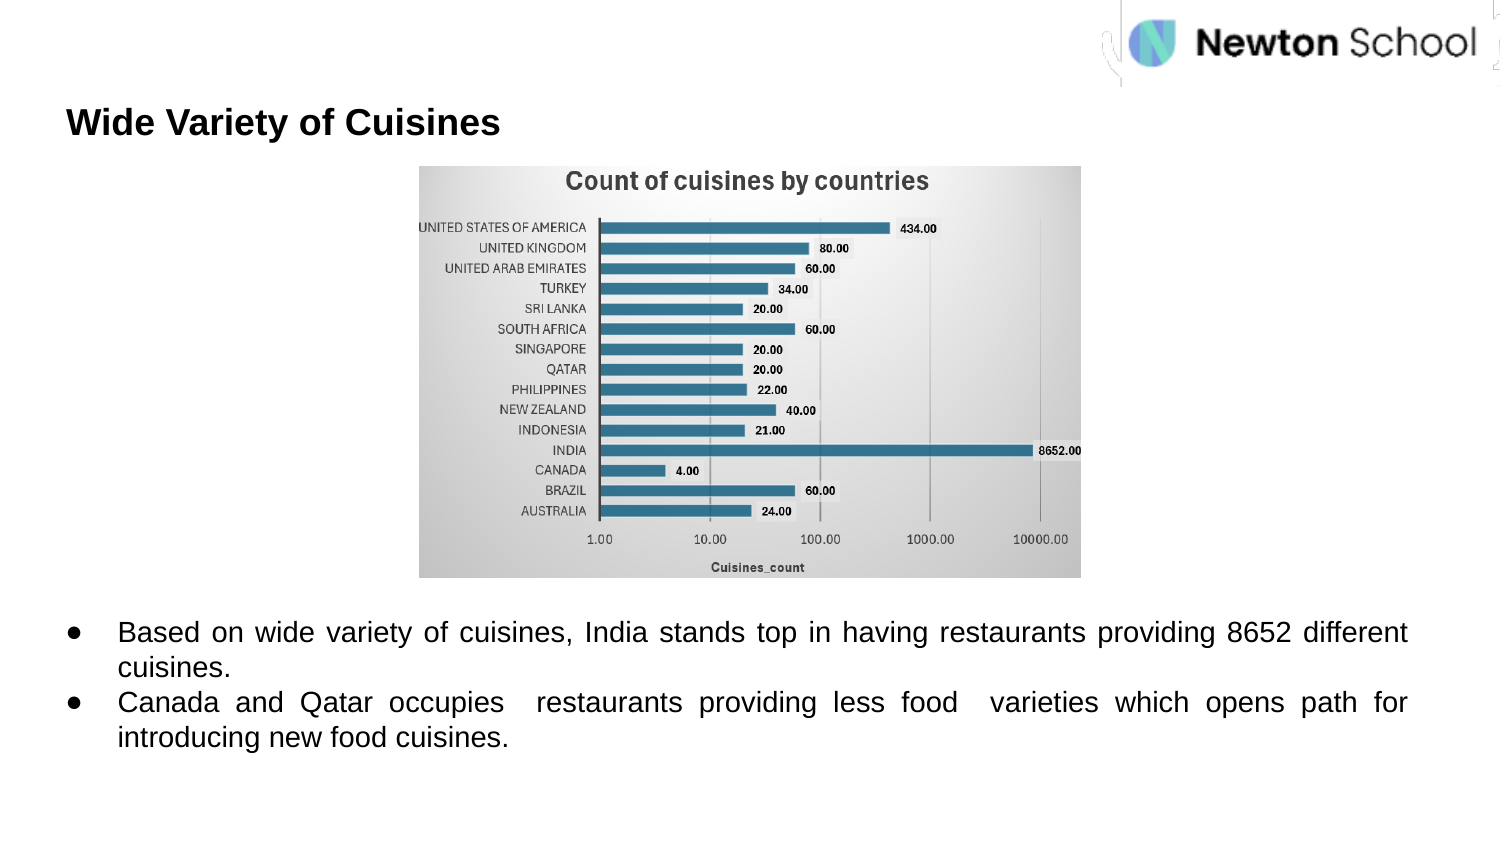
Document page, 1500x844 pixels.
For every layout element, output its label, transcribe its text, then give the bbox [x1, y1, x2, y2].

title Wide Variety of Cuisines [51, 72, 1449, 167]
picture [1101, 0, 1500, 87]
list Based on wide variety of cuisines, India stands top in having restaurants providing 8652 different cuisines. Canada and Qatar occupies restaurants providing less food varieties which opens path for introducing new food cuisines. [27, 570, 1426, 798]
picture [418, 166, 1081, 578]
